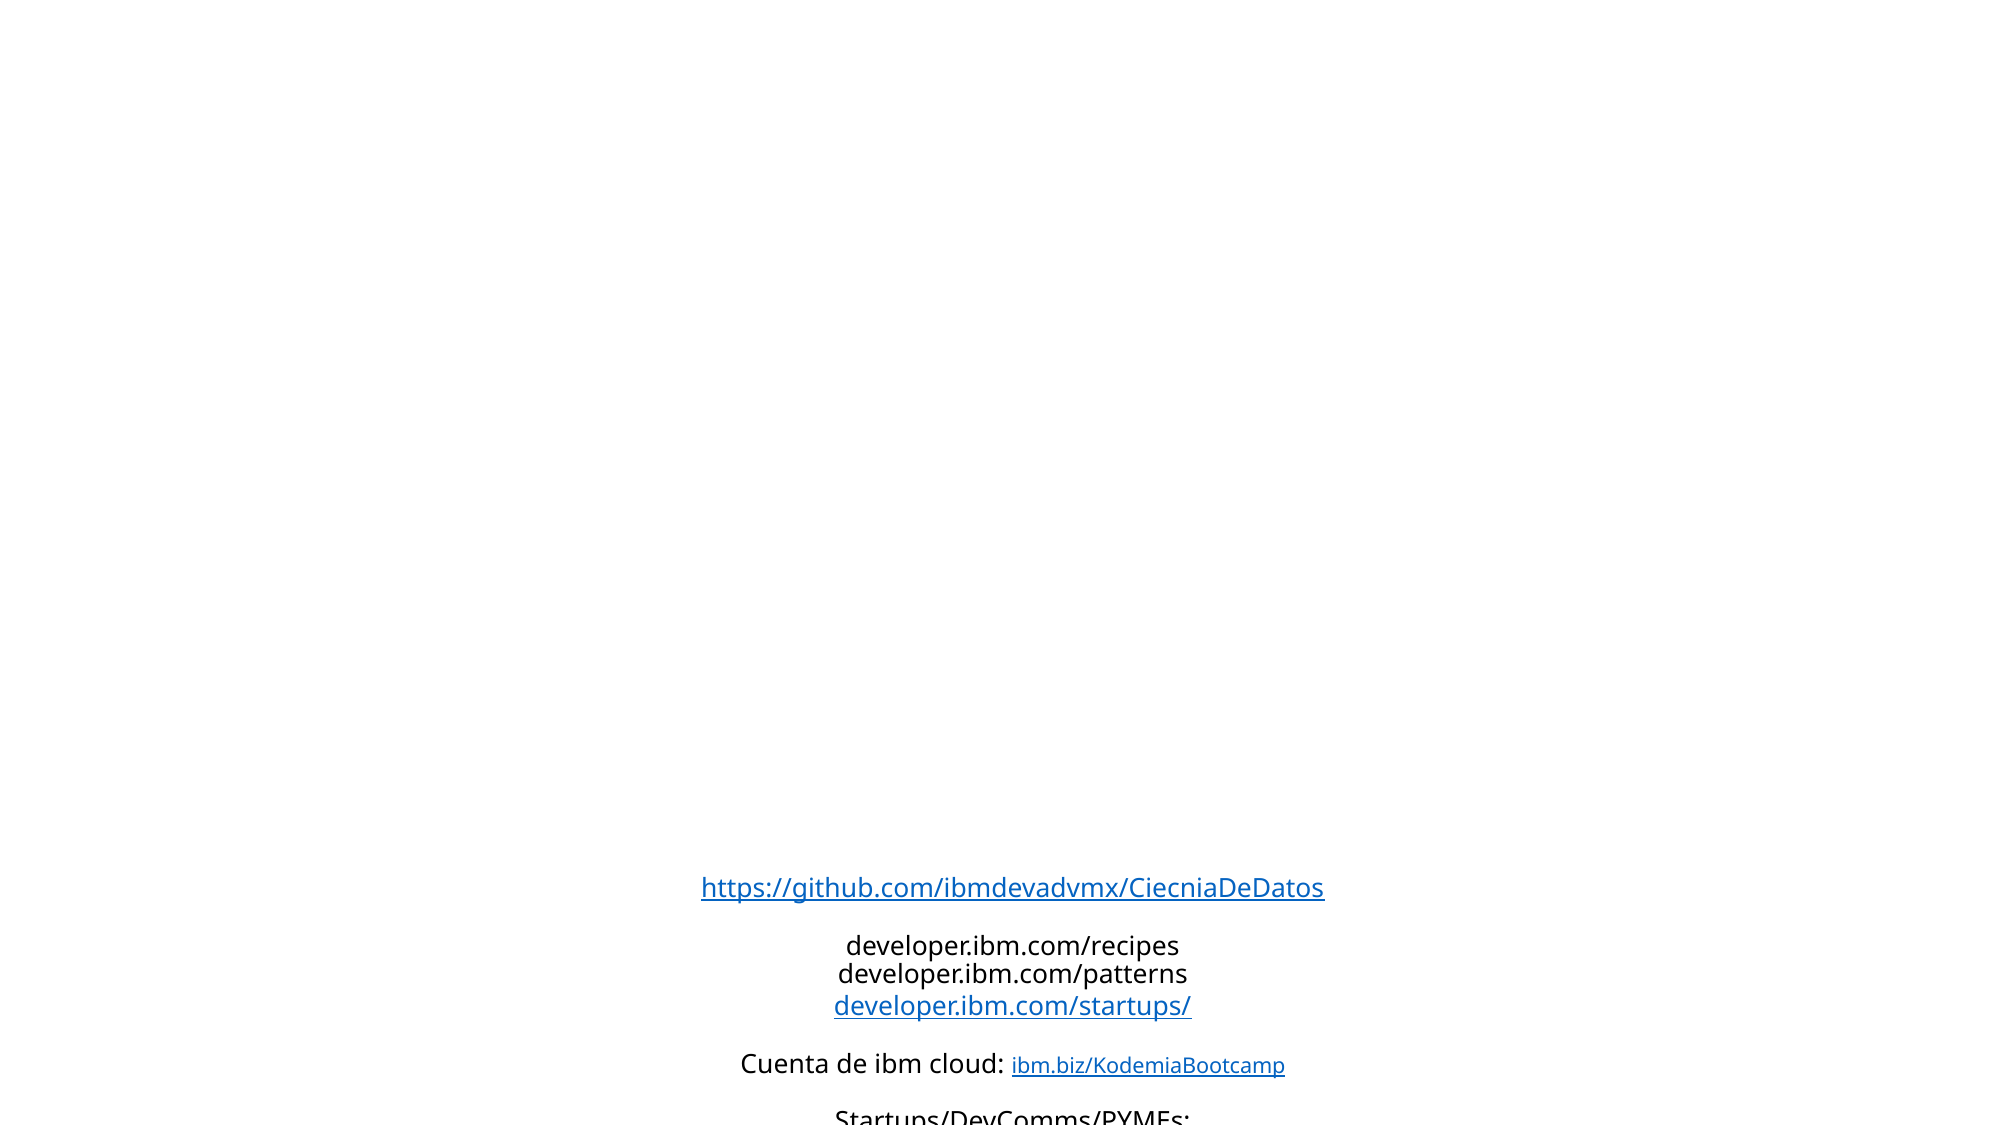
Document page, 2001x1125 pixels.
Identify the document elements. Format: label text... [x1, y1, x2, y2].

title https://github.com/ibmdevadvmx/CiecniaDeDatos developer.ibm.com/recipes developer.ibm.com/patterns developer.ibm.com/startups/ Cuenta de ibm cloud: ibm.biz/KodemiaBootcamp Startups/DevComms/PYMEs: i.carrada@ibm.com IG: @elbuenizzy [62, 852, 1964, 1125]
